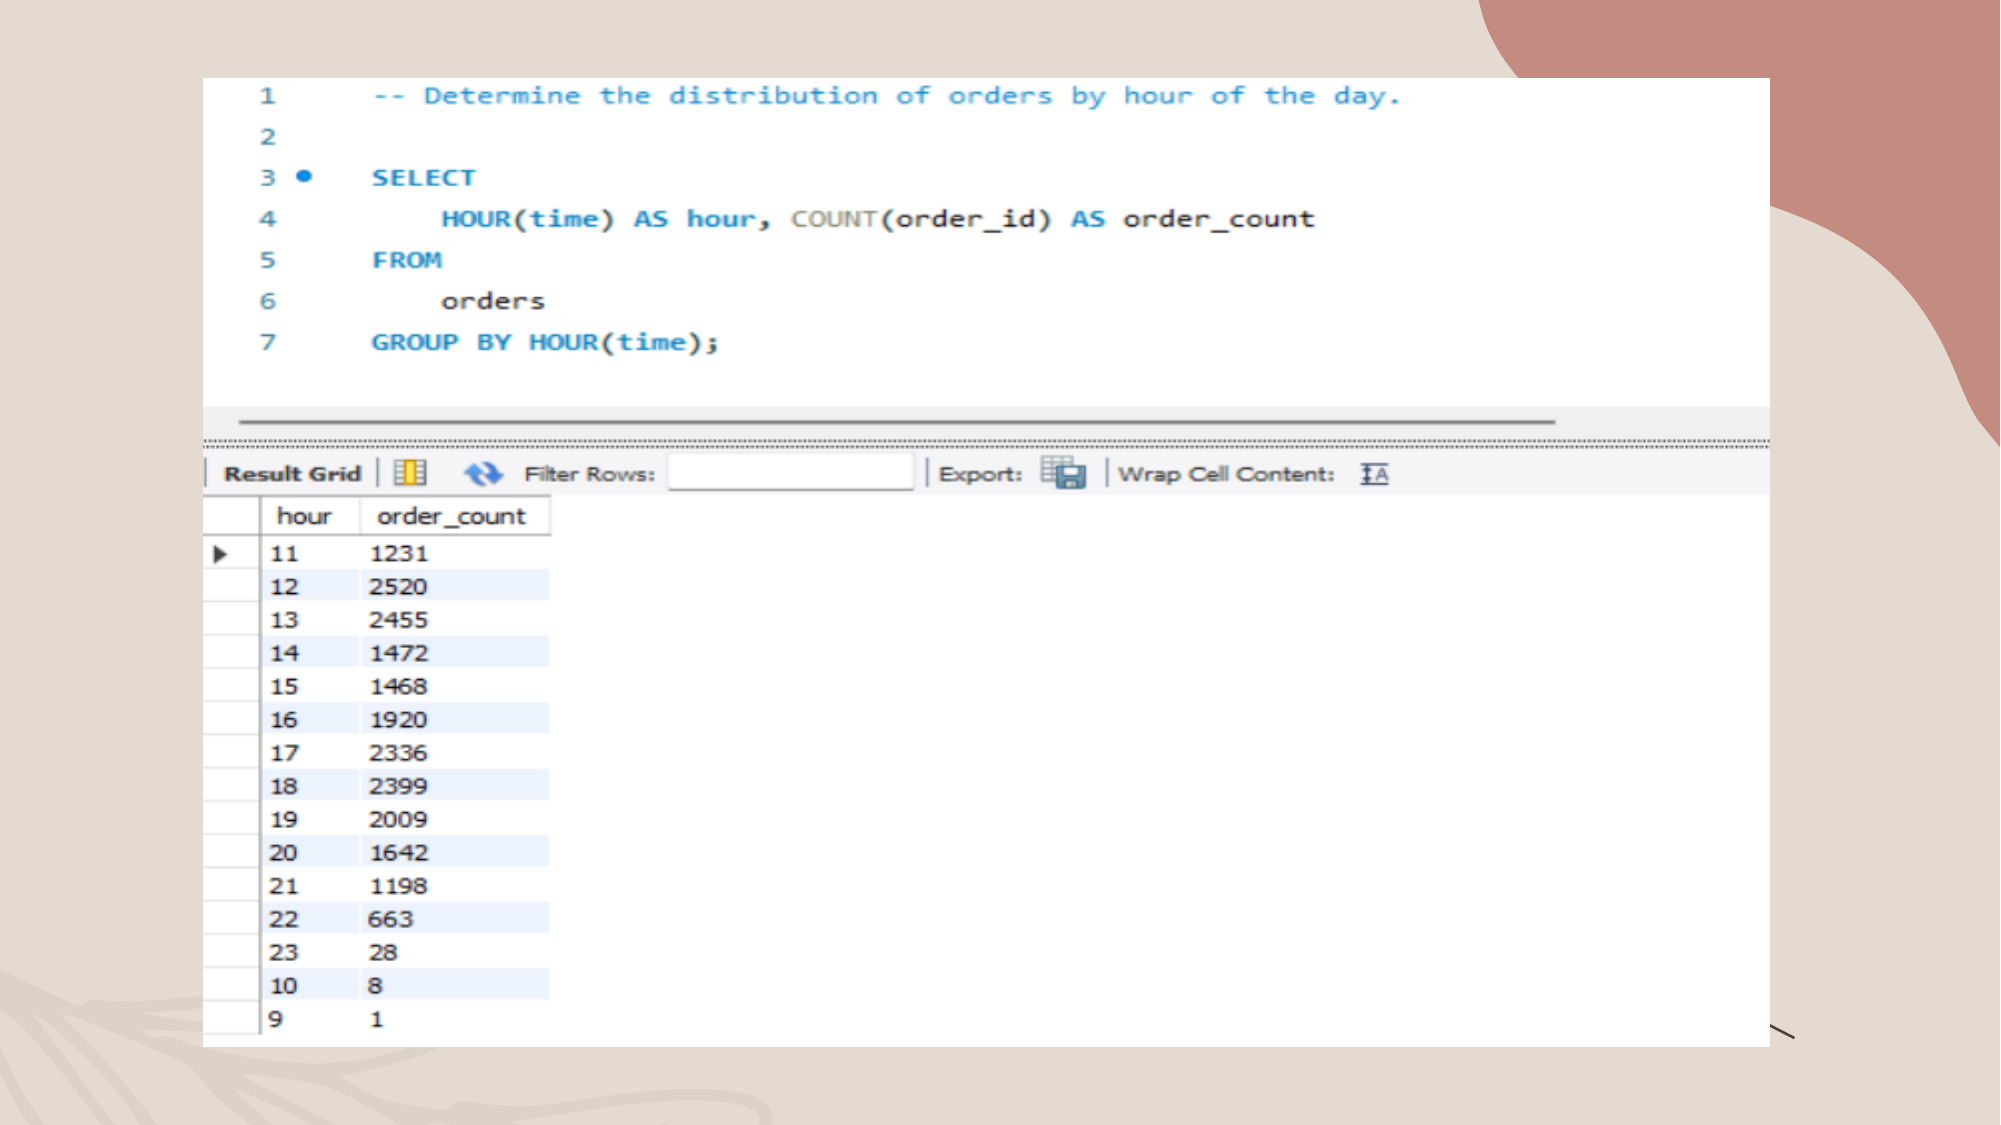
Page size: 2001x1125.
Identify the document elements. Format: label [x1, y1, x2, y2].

picture [203, 78, 1770, 1047]
